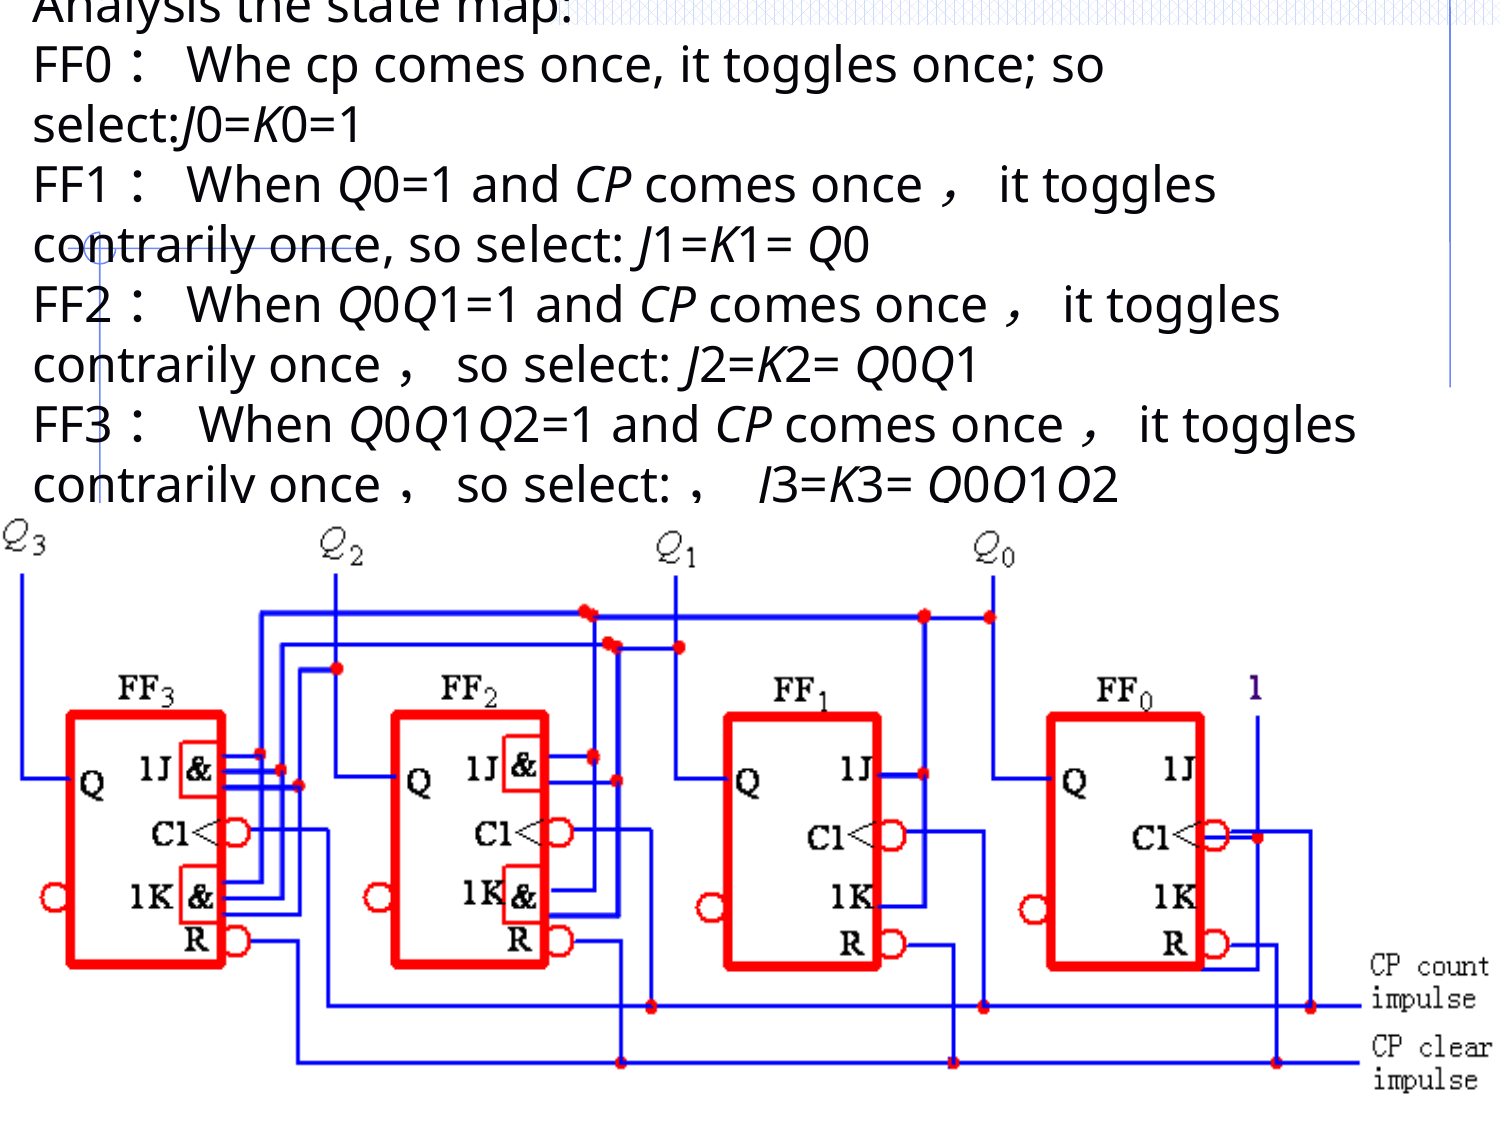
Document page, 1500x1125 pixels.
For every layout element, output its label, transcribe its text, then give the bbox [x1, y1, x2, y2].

text_box Analysis the state map: FF0：Whe cp comes once, it toggles once; so select:J0=K0=1 FF1：When Q0=1 and CP comes once，it toggles contrarily once, so select: J1=K1= Q0 FF2：When Q0Q1=1 and CP comes once，it toggles contrarily once，so select: J2=K2= Q0Q1 FF3： When Q0Q1Q2=1 and CP comes once，it toggles contrarily once，so select:， J3=K3= Q0Q1Q2 [17, 0, 1465, 503]
picture [0, 503, 1500, 1104]
